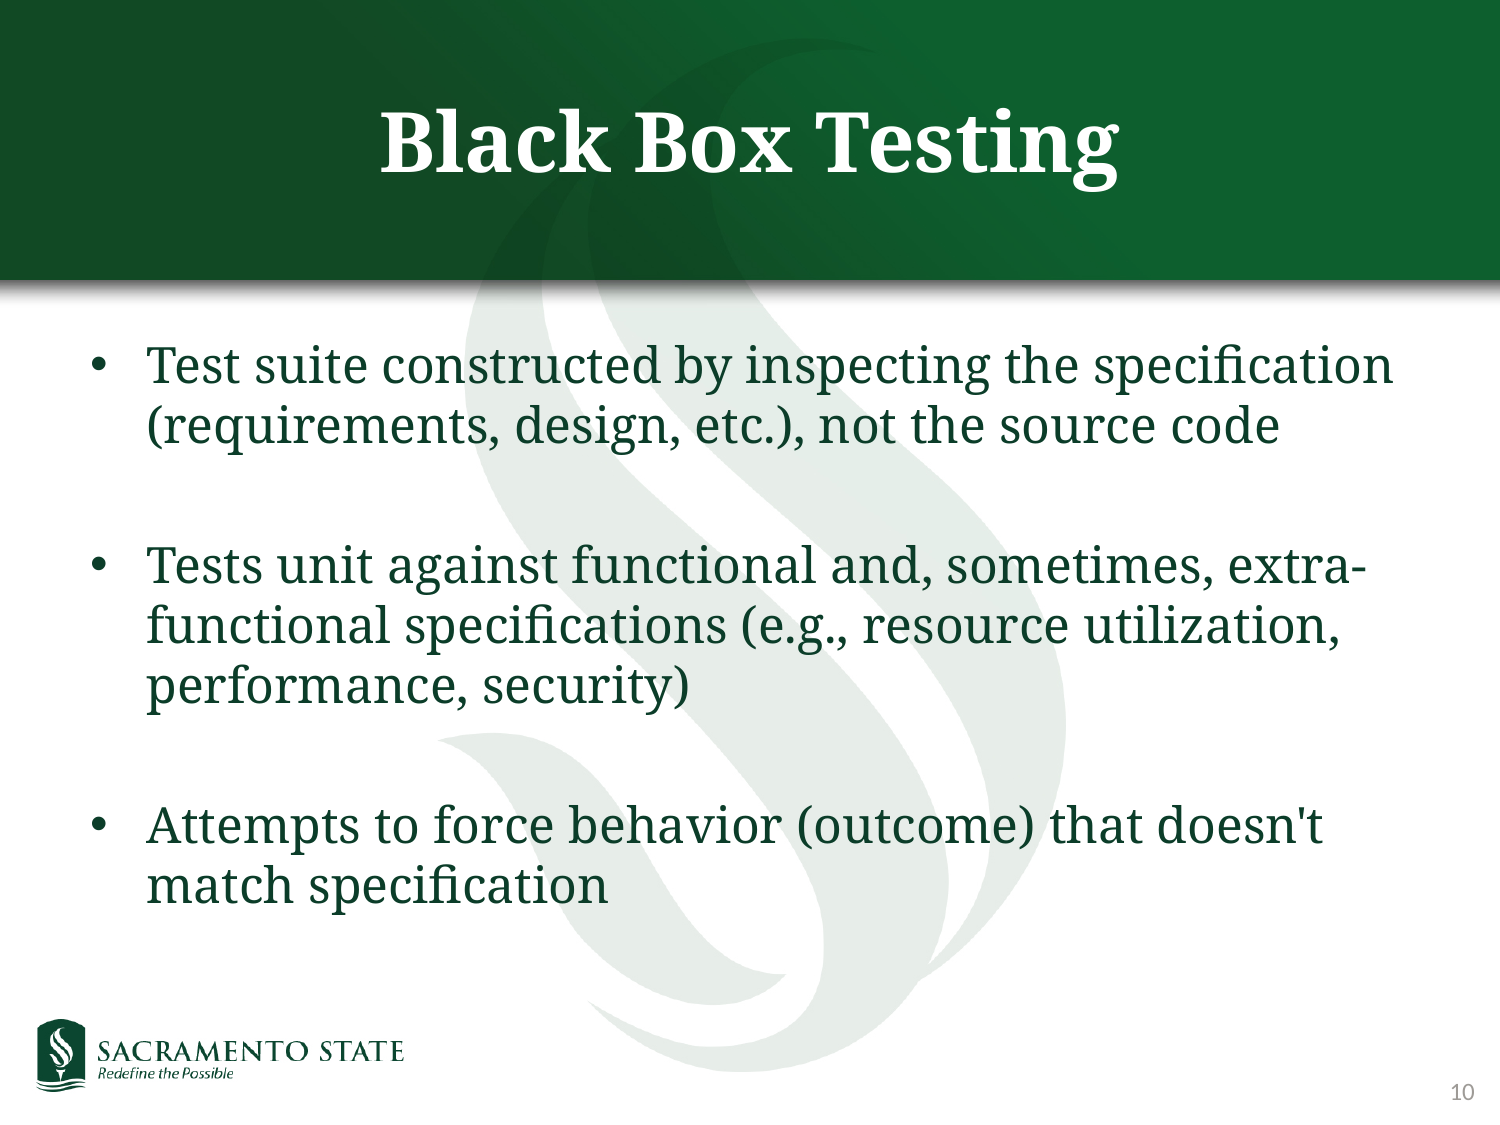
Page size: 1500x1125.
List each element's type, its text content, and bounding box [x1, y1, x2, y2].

title Black Box Testing [75, 45, 1425, 233]
text_box 10 [1424, 1034, 1500, 1113]
list Test suite constructed by inspecting the specification (requirements, design, etc.), not the source code Tests unit against functional and, sometimes, extra-functional specifications (e.g., resource utilization, performance, security) Attempts to force behavior (outcome) that doesn't match specification [75, 325, 1425, 1010]
picture [0, 0, 1500, 1125]
